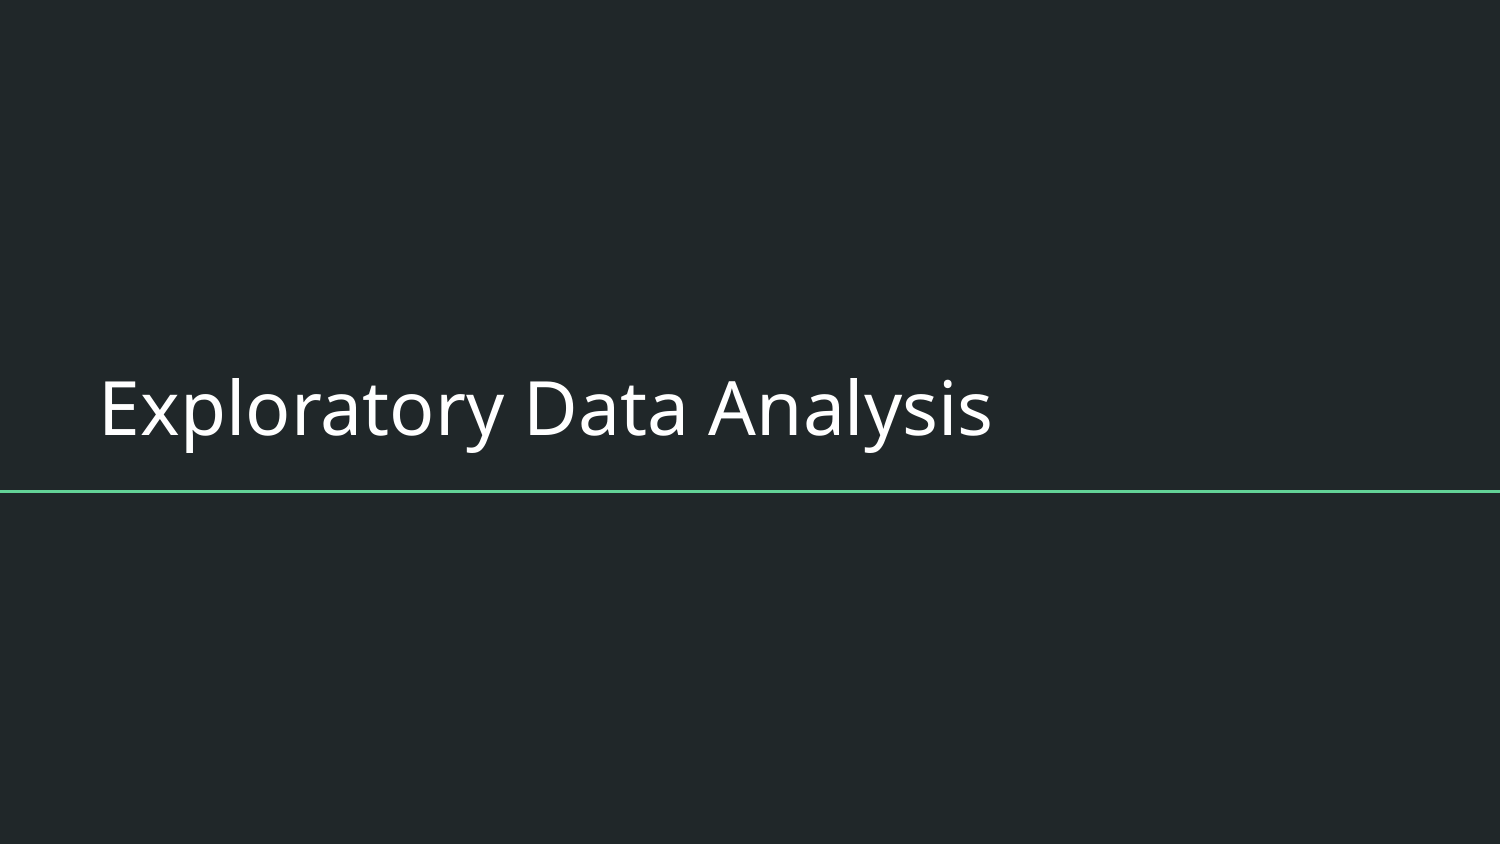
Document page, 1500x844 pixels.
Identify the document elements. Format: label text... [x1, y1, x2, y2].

title Exploratory Data Analysis [83, 337, 1417, 466]
